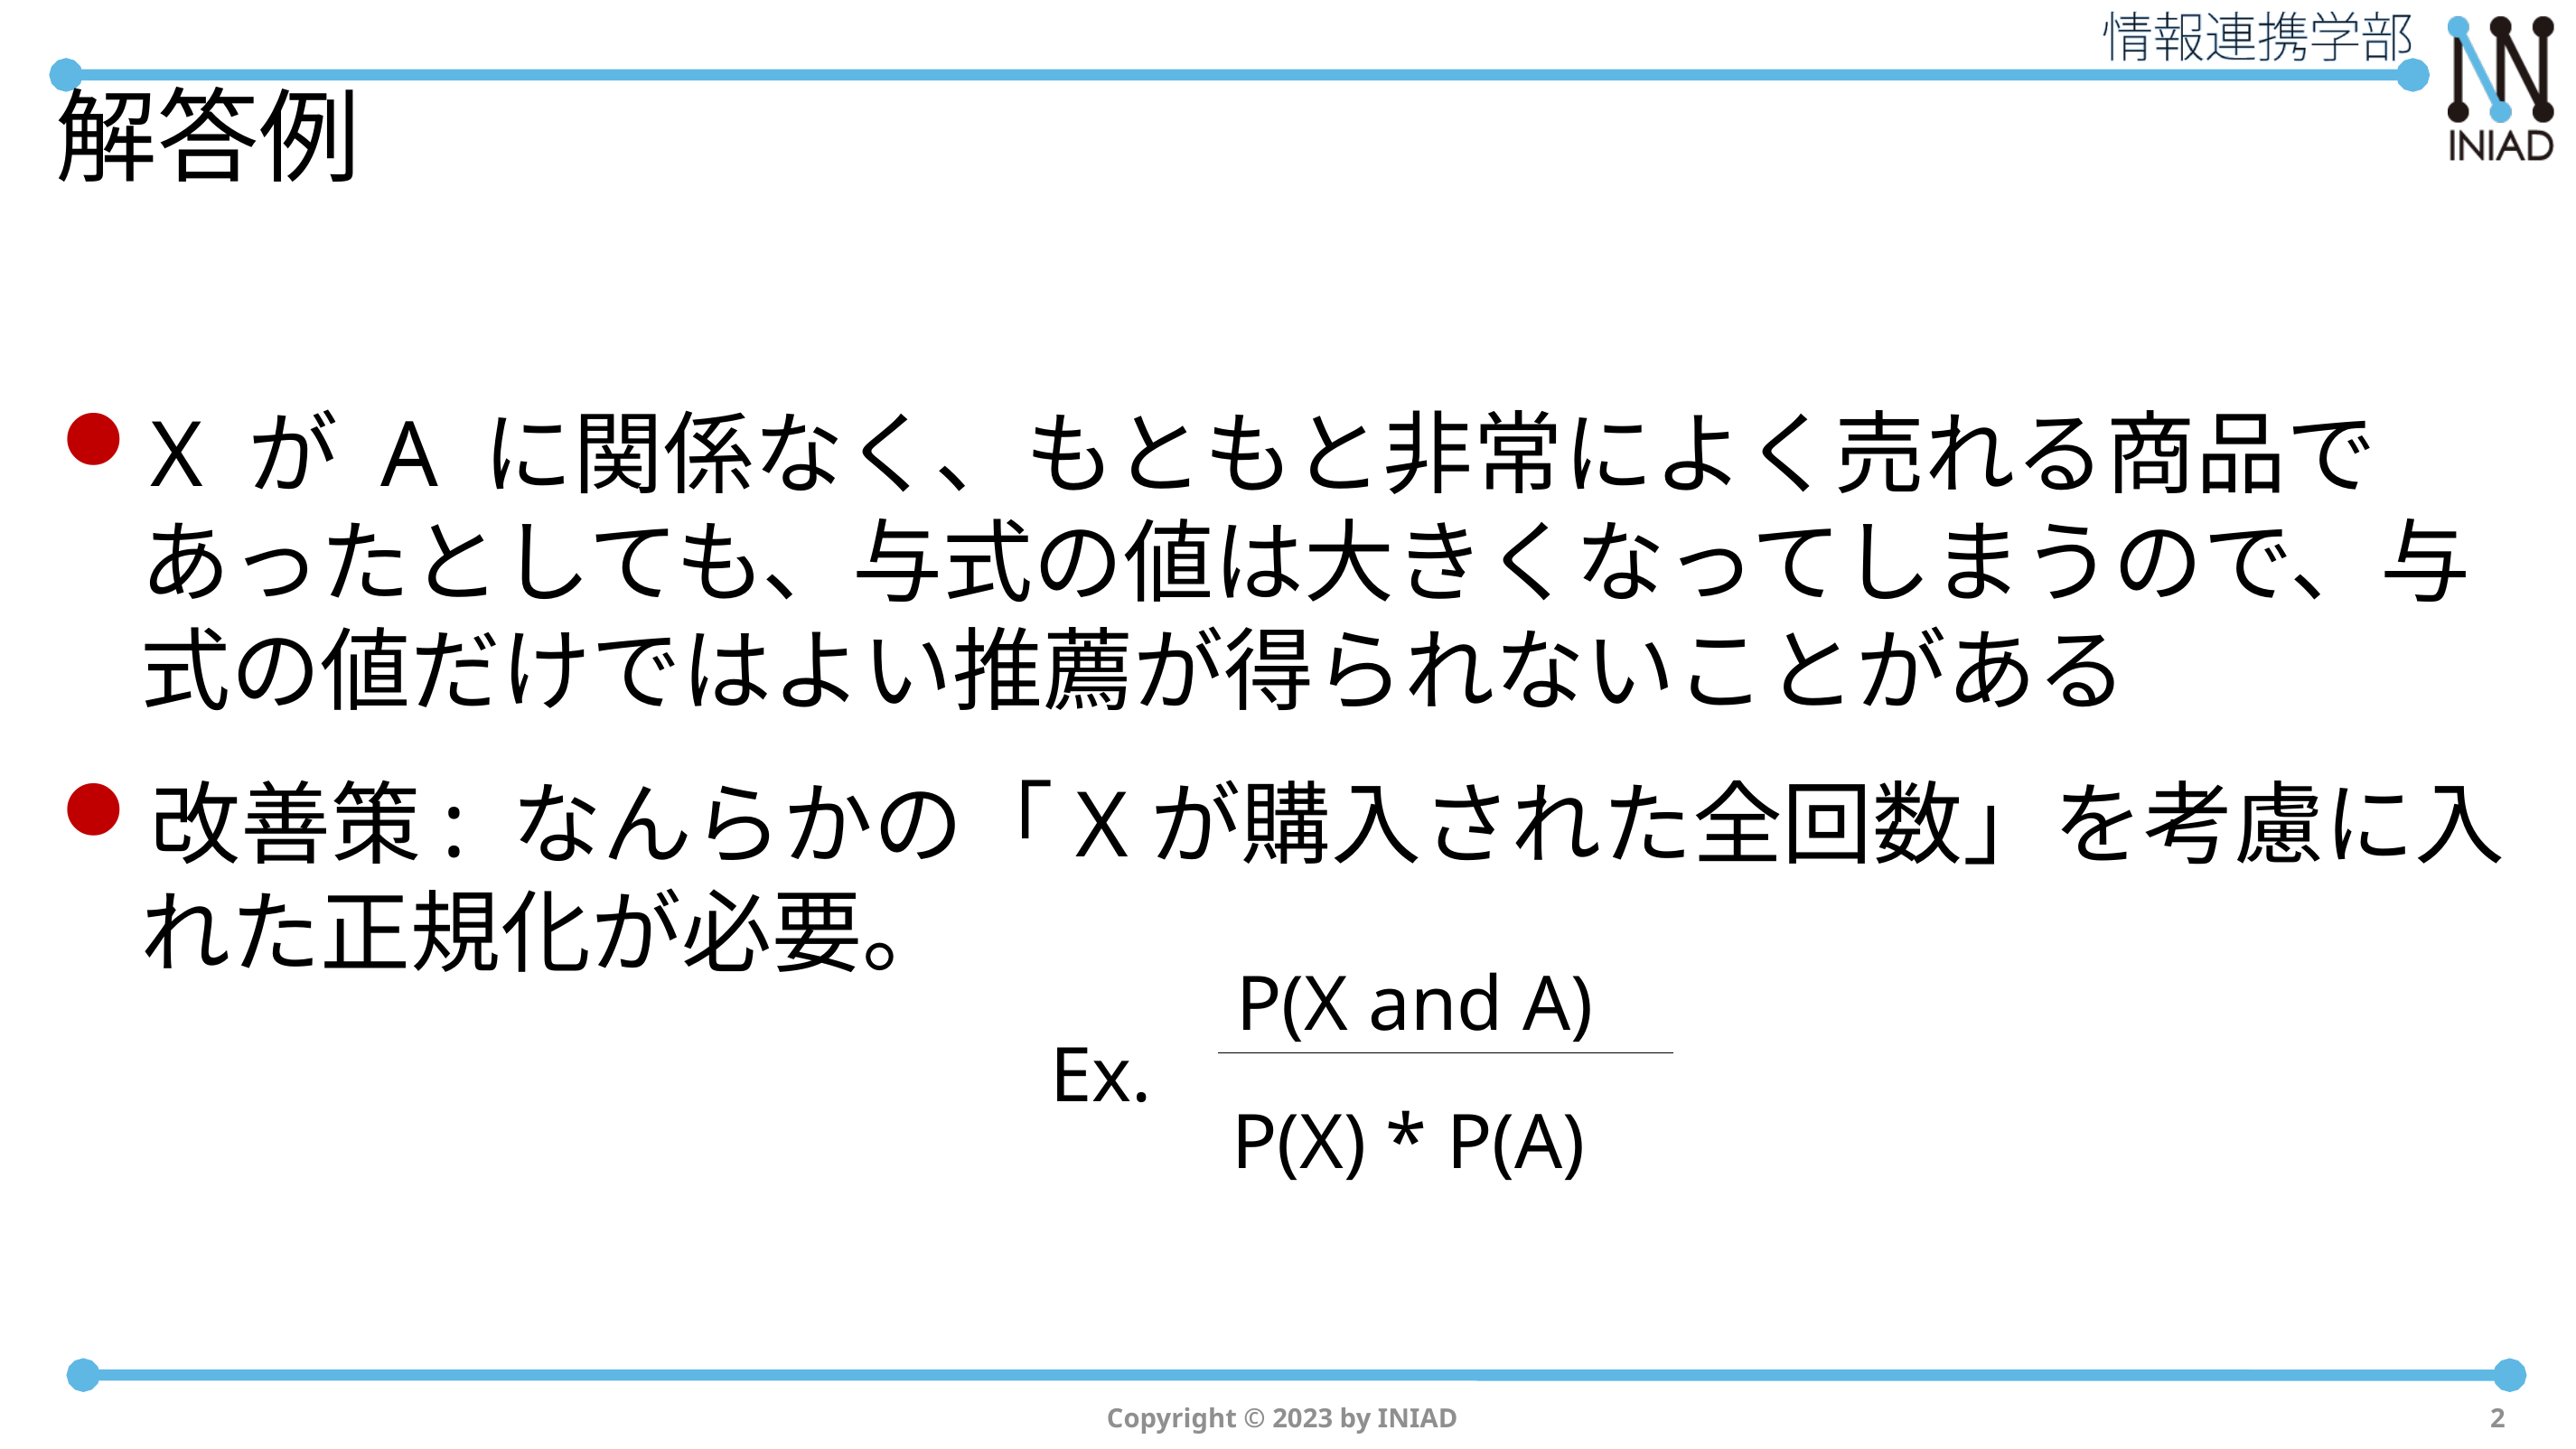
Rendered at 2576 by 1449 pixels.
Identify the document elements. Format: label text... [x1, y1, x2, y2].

title 解答例 [55, 71, 2413, 228]
list X が A に関係なく、もともと非常によく売れる商品であったとしても、与式の値は大きくなってしまうので、与式の値だけではよい推薦が得られないことがある 改善策: なんらかの「Xが購入された全回数」を考慮に入れた正規化が必要。 [55, 228, 2510, 1152]
footer Copyright © 2023 by INIAD [59, 1374, 2506, 1445]
slide_number 2 [2376, 1376, 2519, 1445]
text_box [1218, 948, 1679, 1192]
text_box Ex. [1036, 1019, 1166, 1124]
picture [2448, 12, 2555, 170]
